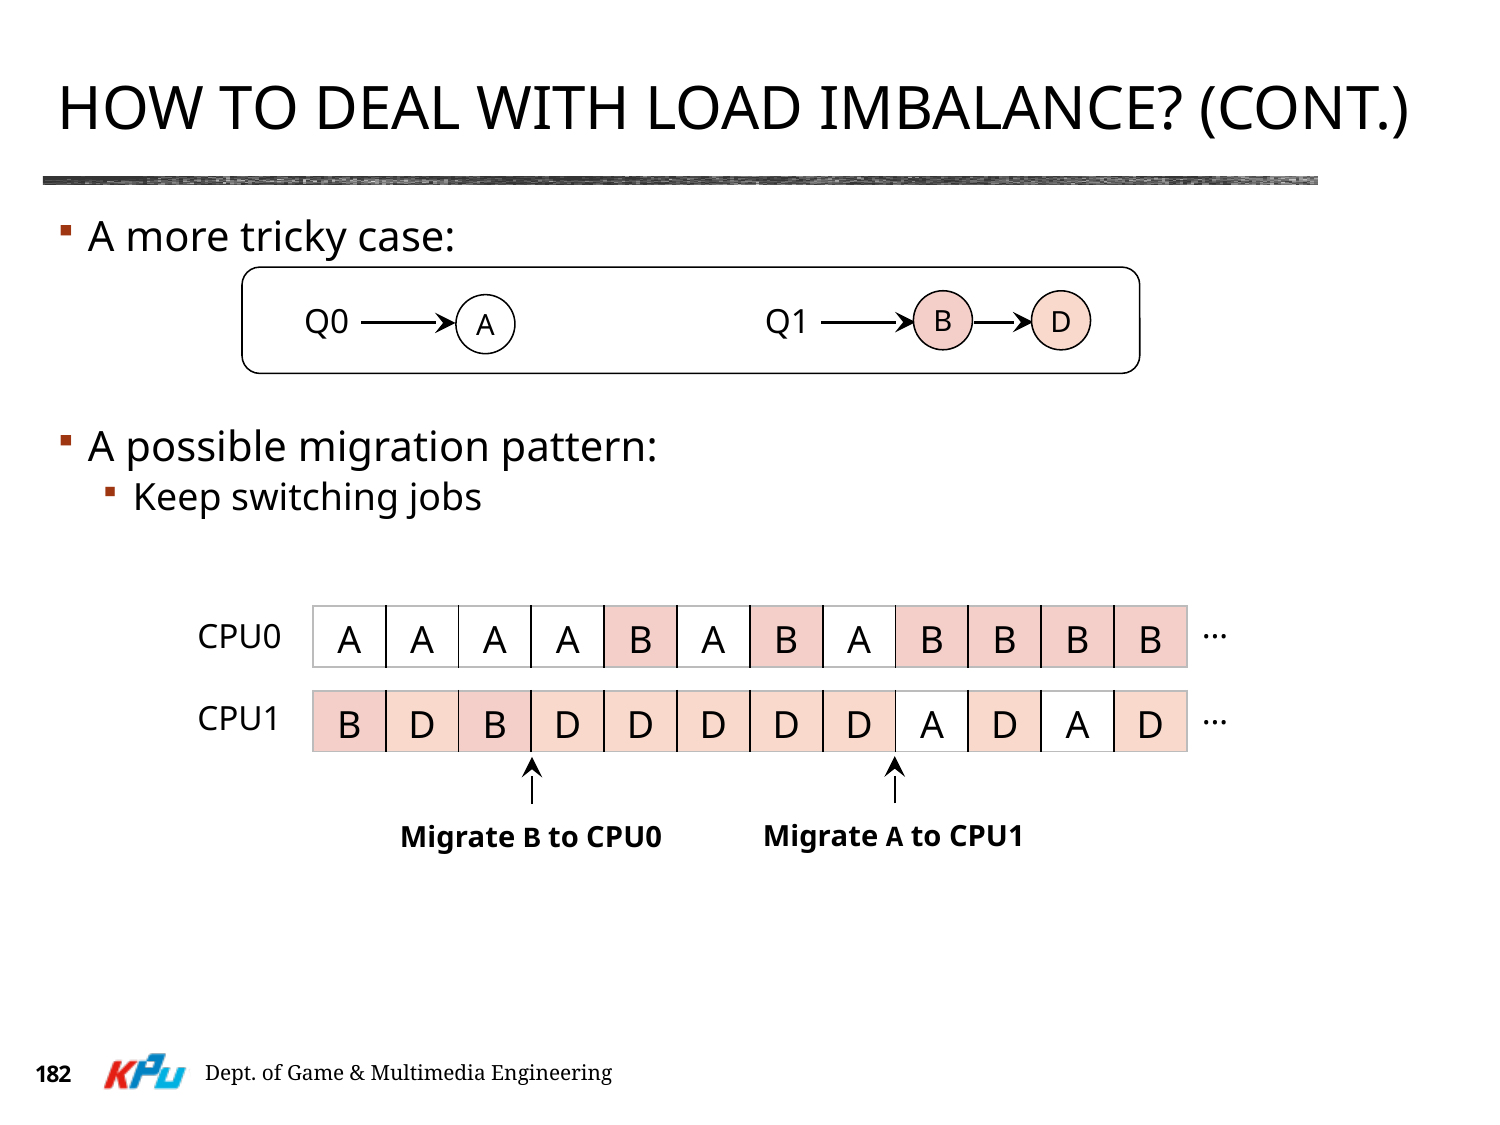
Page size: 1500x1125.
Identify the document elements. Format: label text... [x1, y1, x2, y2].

table_header B [314, 692, 385, 751]
table_header B [1042, 607, 1113, 666]
table_header A [896, 692, 967, 751]
table_header D [678, 692, 749, 751]
text_box Migrate B to CPU0 [360, 810, 702, 861]
table_header D [751, 692, 822, 751]
table_header B [896, 607, 967, 666]
table_header B [605, 607, 676, 666]
text_box … [1187, 597, 1247, 653]
table_header A [678, 607, 749, 666]
table_header B [1115, 607, 1186, 666]
table_header A [314, 607, 385, 666]
list A more tricky case: A possible migration pattern: Keep switching jobs [42, 207, 1458, 1013]
table_header A [532, 607, 603, 666]
text_box [240, 265, 1142, 375]
table_header B [751, 607, 822, 666]
slide_number 182 [13, 1044, 93, 1105]
table_header D [387, 692, 458, 751]
table_header D [969, 692, 1040, 751]
footer Dept. of Game & Multimedia Engineering [190, 1042, 879, 1103]
title How to deal with load imbalance? (Cont.) [42, 39, 1458, 182]
table_header A [387, 607, 458, 666]
picture [92, 1030, 191, 1120]
table_header A [824, 607, 895, 666]
table_header D [532, 692, 603, 751]
table_header A [1042, 692, 1113, 751]
text_box CPU1 [182, 689, 297, 745]
table_header D [605, 692, 676, 751]
table_header A [459, 607, 530, 666]
table_header B [969, 607, 1040, 666]
text_box A [454, 293, 517, 356]
table_header D [824, 692, 895, 751]
text_box Migrate A to CPU1 [722, 809, 1065, 860]
table_header B [459, 692, 530, 751]
text_box … [1187, 684, 1247, 739]
text_box CPU0 [182, 608, 297, 663]
table_header D [1115, 692, 1186, 751]
